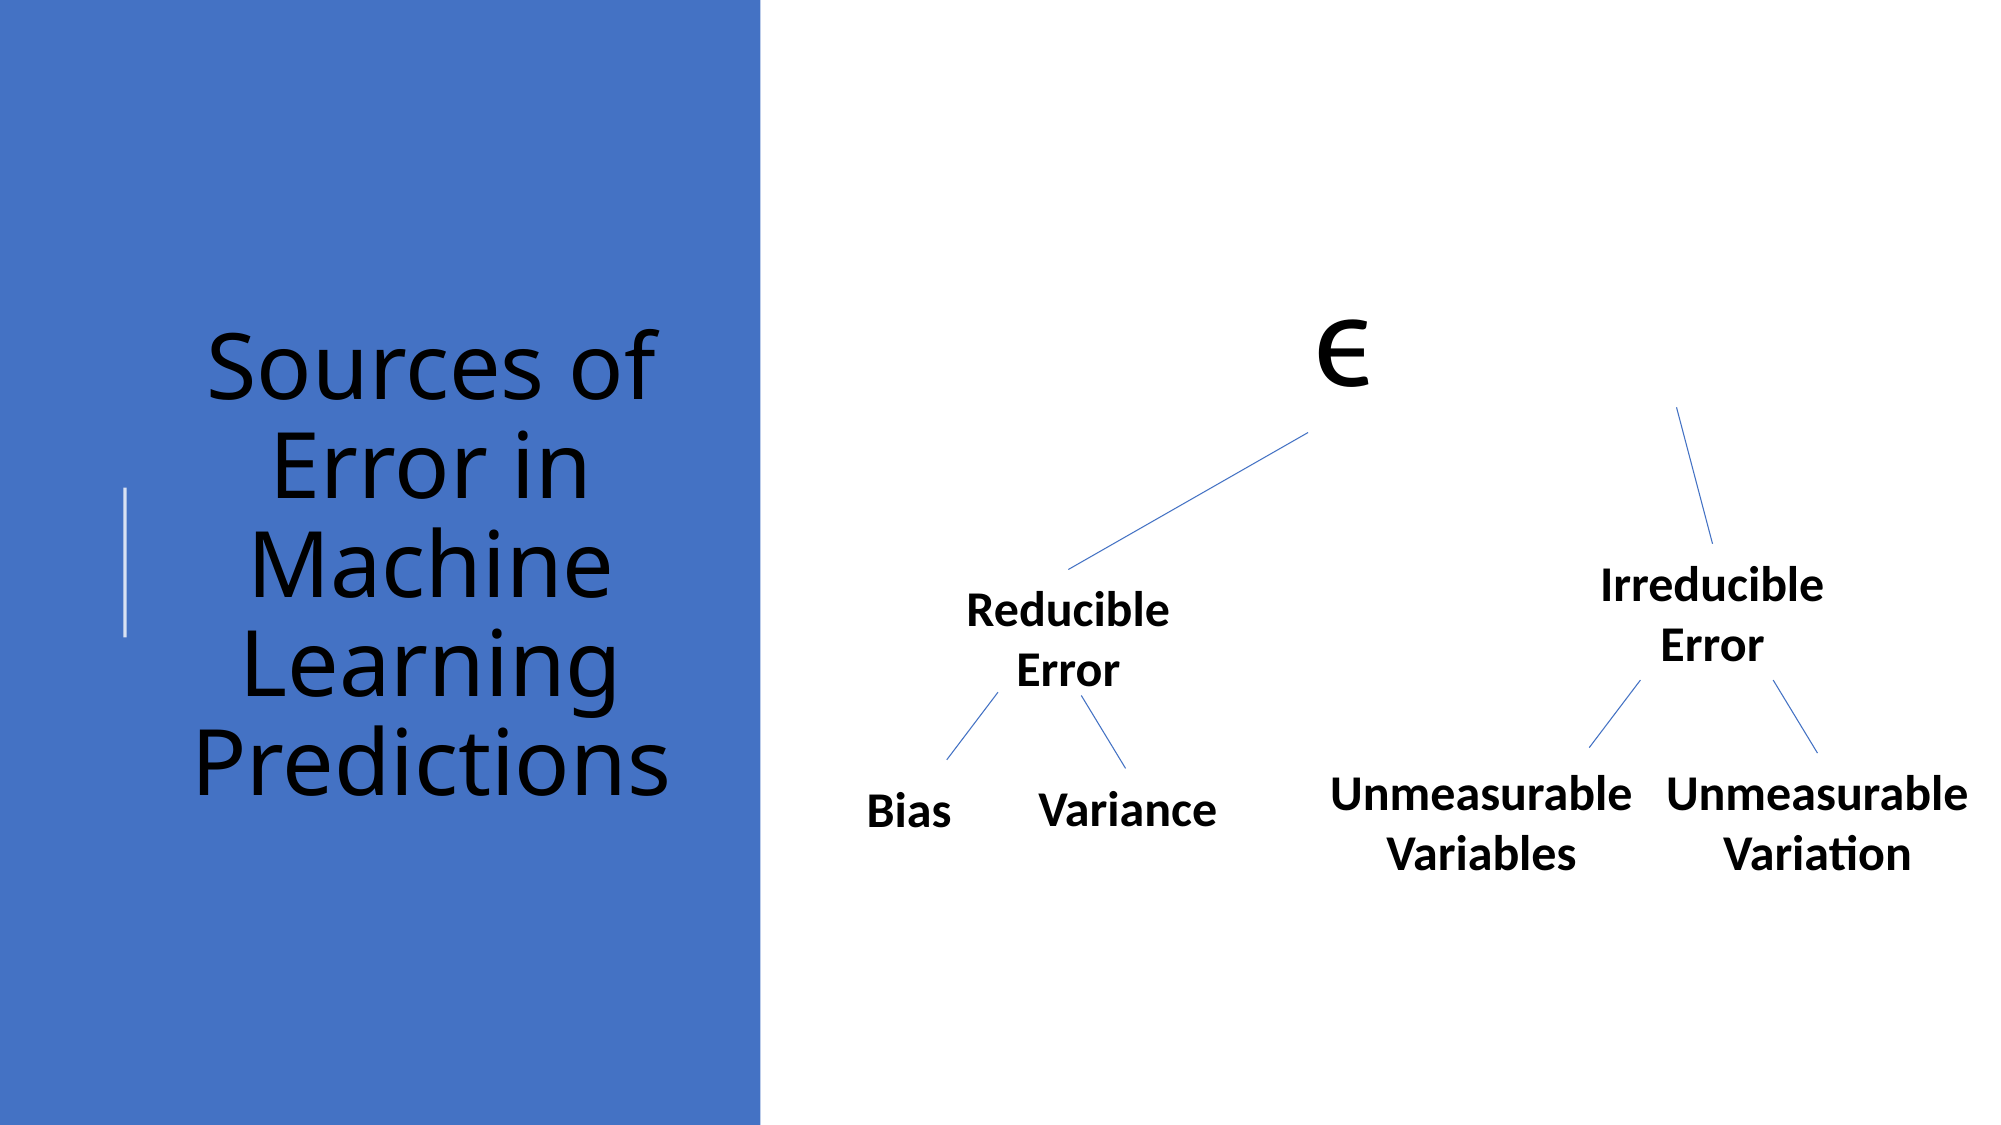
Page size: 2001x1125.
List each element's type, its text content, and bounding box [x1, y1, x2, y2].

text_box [1676, 407, 1713, 544]
text_box [0, 0, 761, 1125]
text_box Unmeasurable Variation [1651, 753, 1984, 888]
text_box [1068, 432, 1309, 570]
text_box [1773, 679, 1818, 753]
text_box Irreducible Error [1585, 543, 1840, 679]
text_box Variance [1023, 769, 1233, 845]
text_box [1081, 695, 1126, 769]
title Sources of Error in Machine Learning Predictions [154, 116, 708, 1020]
text_box Unmeasurable Variables [1315, 753, 1648, 888]
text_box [946, 692, 998, 760]
text_box Bias [851, 770, 967, 846]
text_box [1589, 679, 1641, 748]
text_box Reducible Error [951, 569, 1186, 705]
